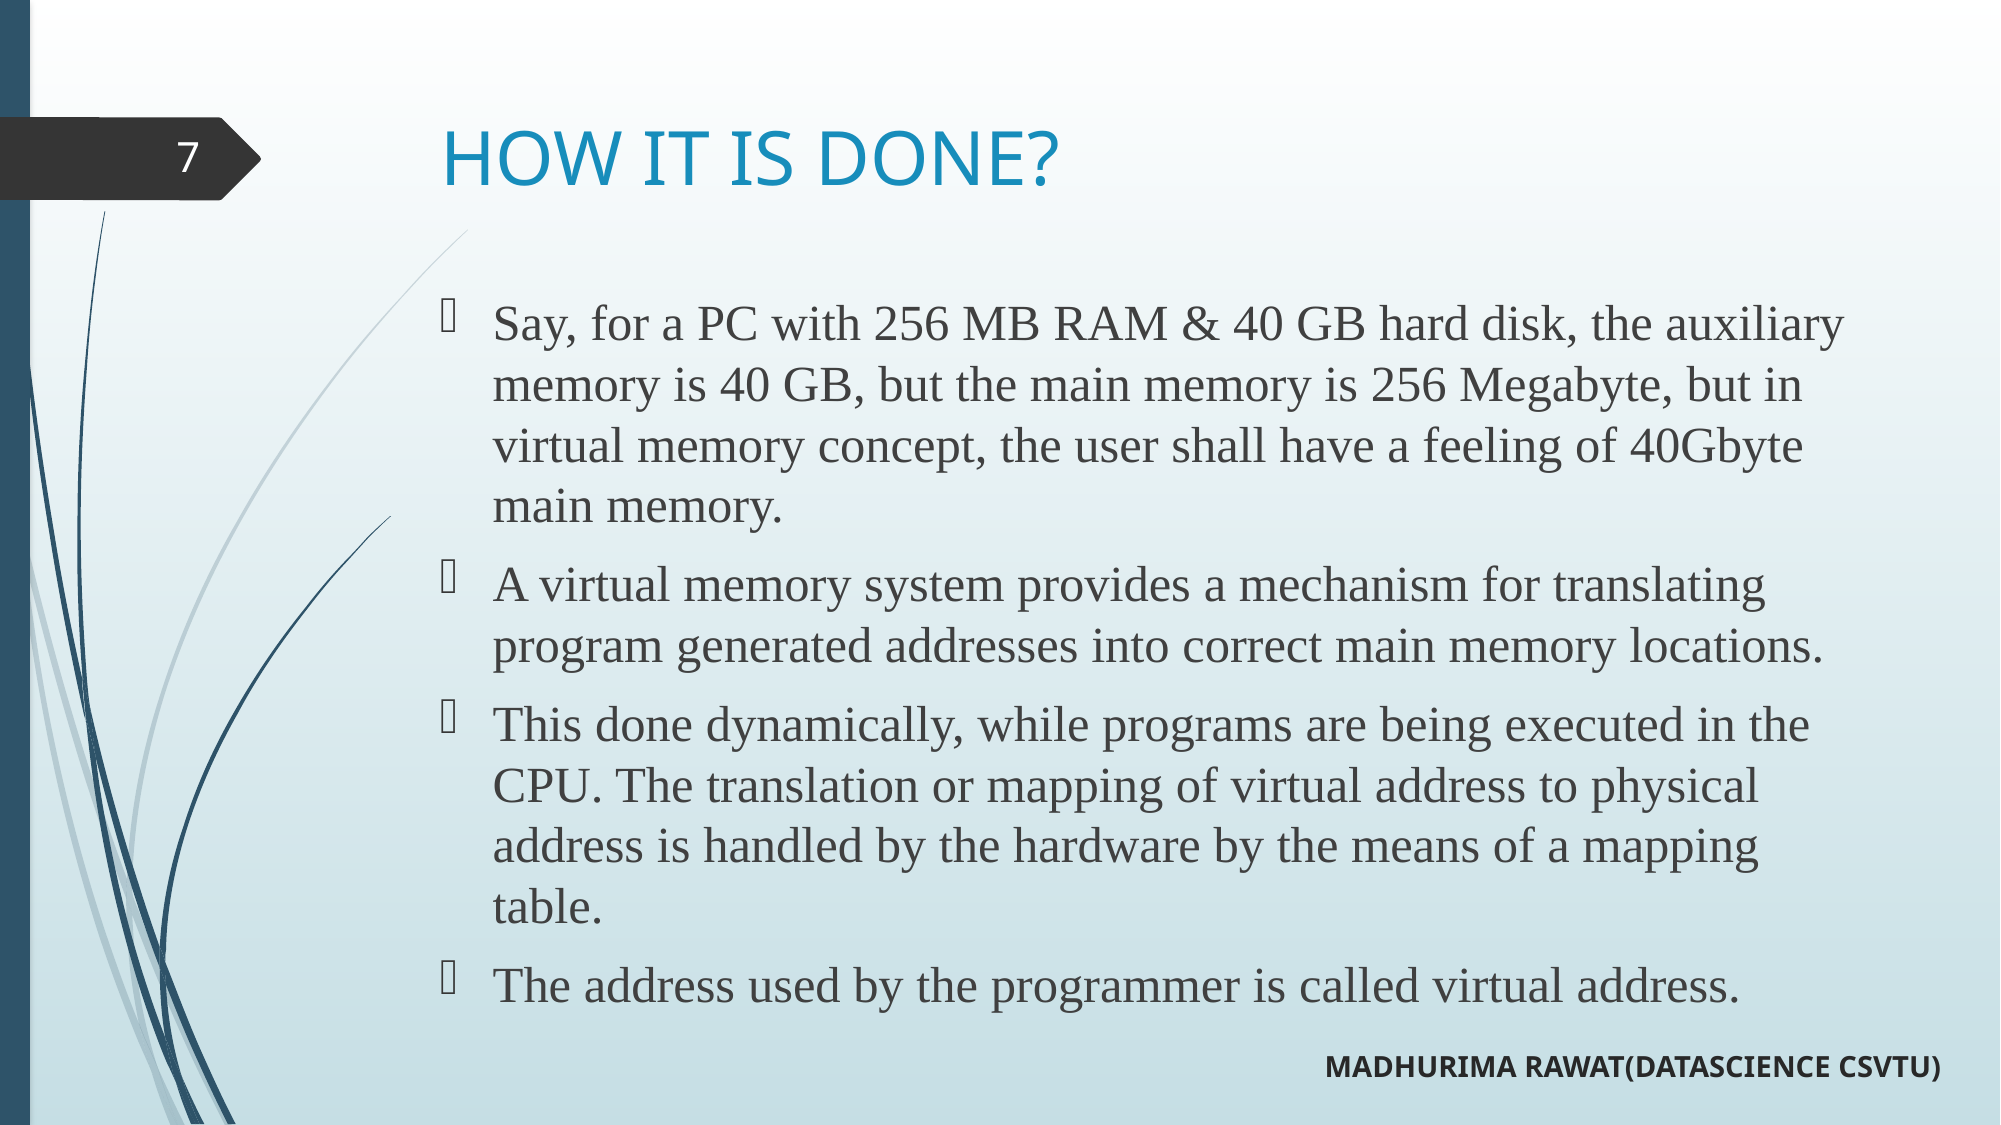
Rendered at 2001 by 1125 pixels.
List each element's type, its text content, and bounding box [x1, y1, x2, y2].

title HOW IT IS DONE? [425, 102, 1888, 313]
footer MADHURIMA RAWAT(DATASCIENCE CSVTU) [1309, 1035, 2000, 1096]
slide_number 7 [87, 129, 216, 190]
list Say, for a PC with 256 MB RAM & 40 GB hard disk, the auxiliary memory is 40 GB, but the main memory is 256 Megabyte, but in virtual memory concept, the user shall have a feeling of 40Gbyte main memory. A virtual memory system provides a mechanism for translating program generated addresses into correct main memory locations. This done dynamically, while programs are being executed in the CPU. The translation or mapping of virtual address to physical address is handled by the hardware by the means of a mapping table. The address used by the programmer is called virtual address. [424, 282, 1888, 1023]
